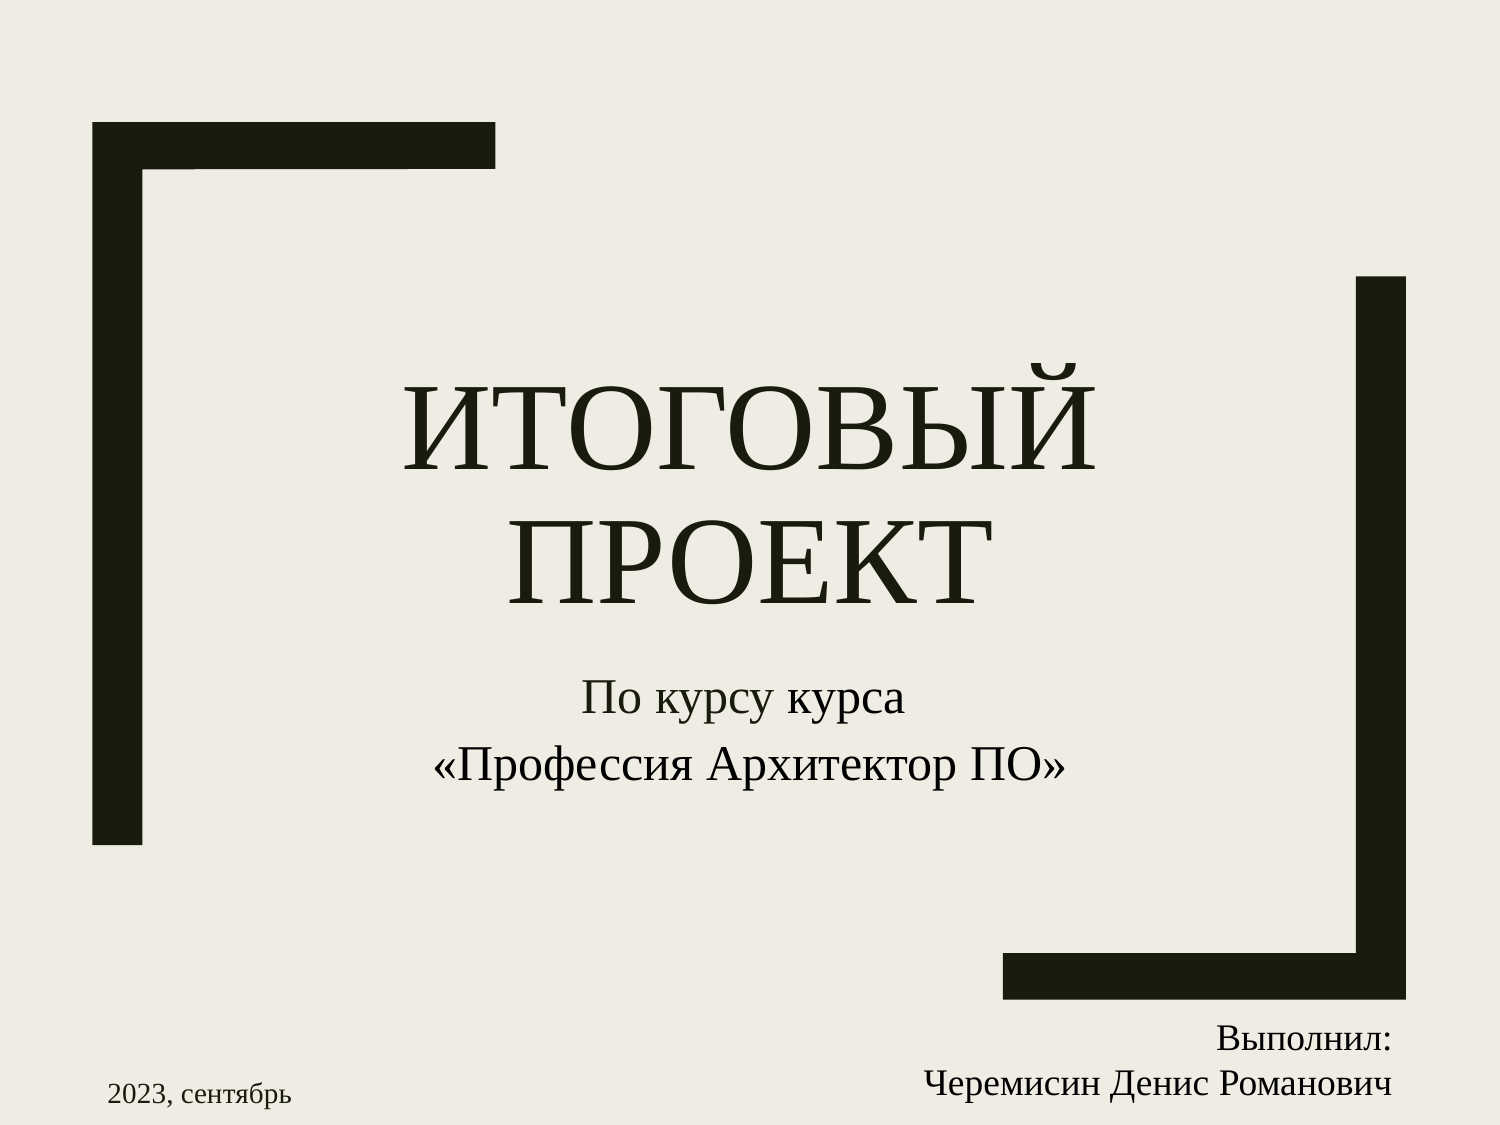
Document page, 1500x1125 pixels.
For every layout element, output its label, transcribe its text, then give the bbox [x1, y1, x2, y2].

subtitle По курсу курса «Профессия Архитектор ПО» [329, 649, 1171, 828]
slide_number 2023, сентябрь [92, 1058, 330, 1125]
text_box Выполнил: Черемисин Денис Романович [728, 1005, 1408, 1111]
title Итоговый проект [235, 293, 1265, 638]
